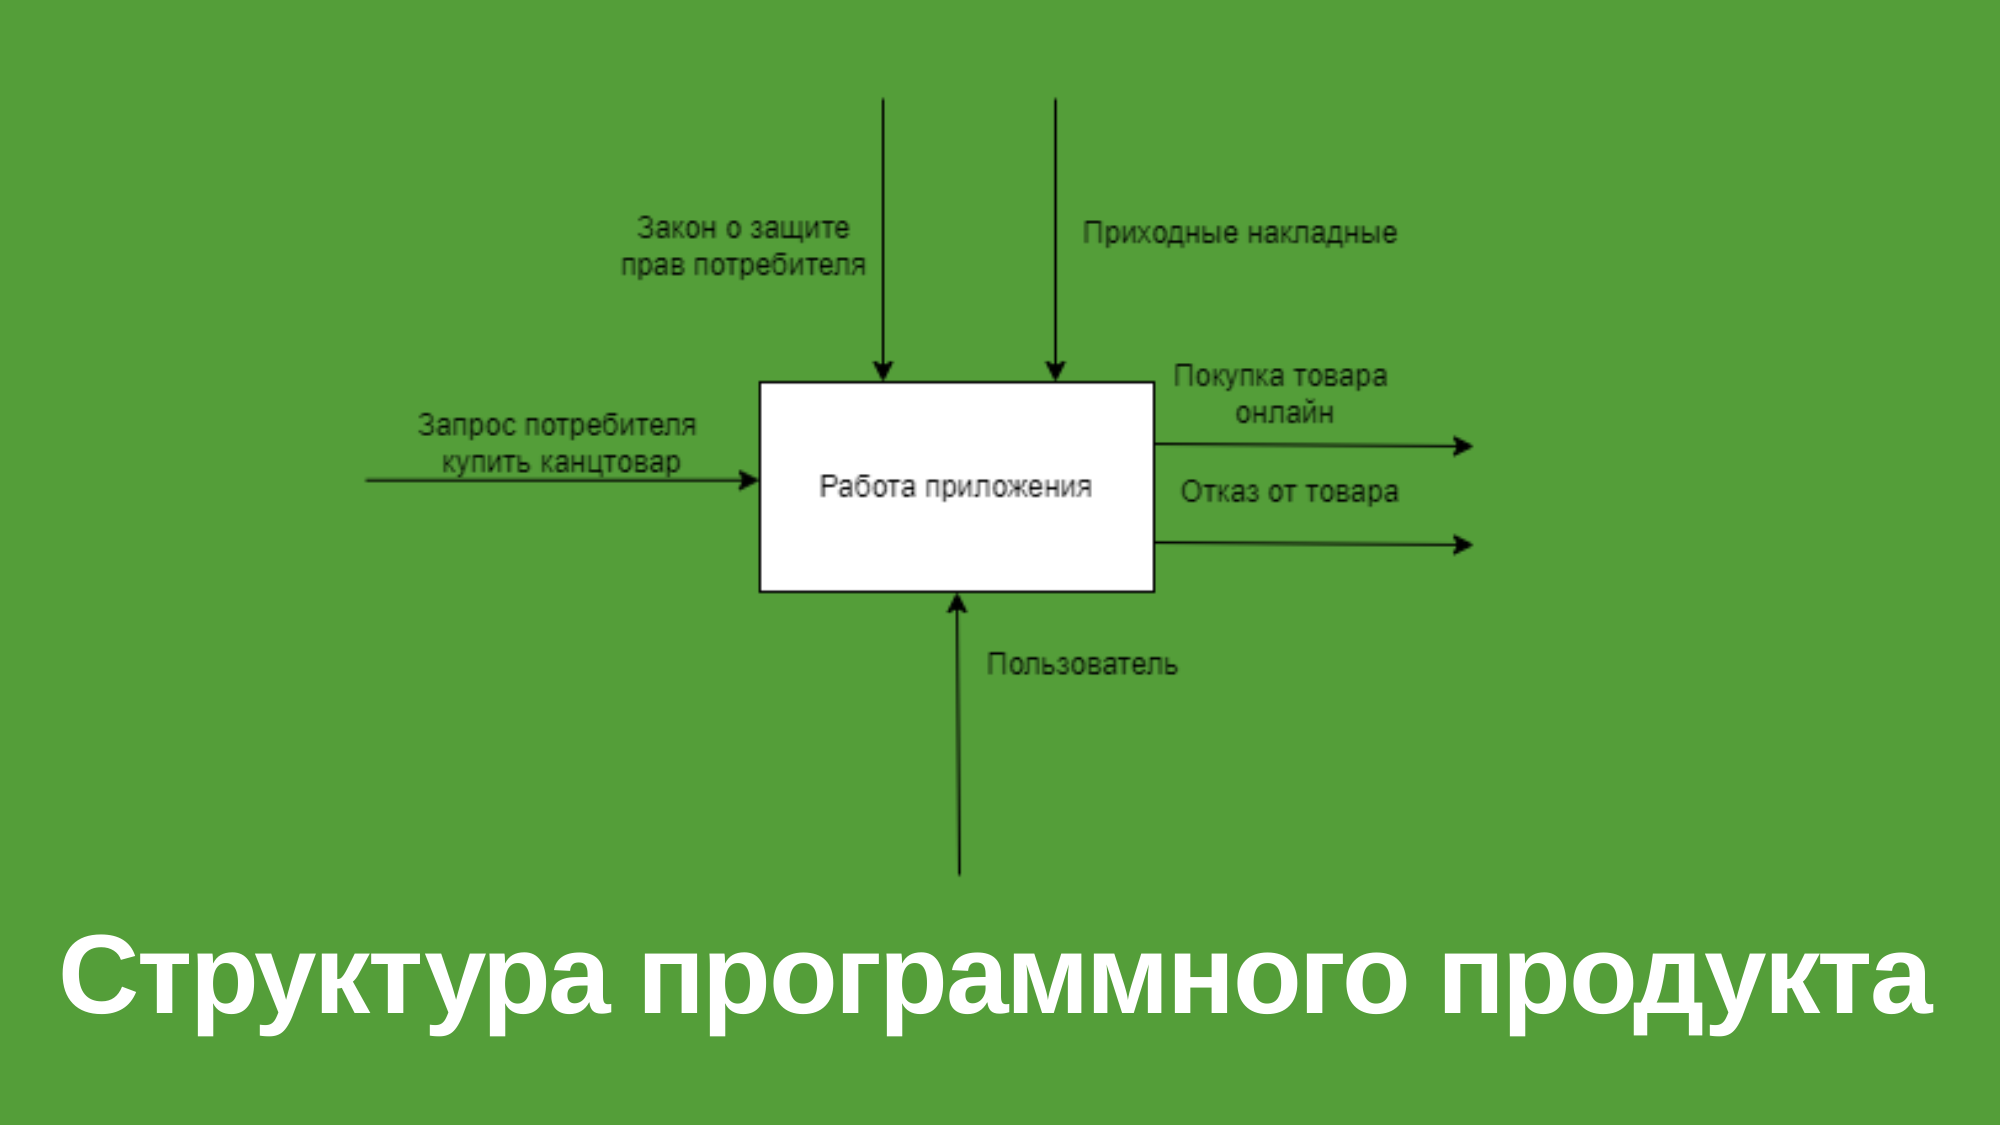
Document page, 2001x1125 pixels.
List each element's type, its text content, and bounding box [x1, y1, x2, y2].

title Структура программного продукта [43, 896, 1957, 1044]
picture [347, 81, 1497, 897]
